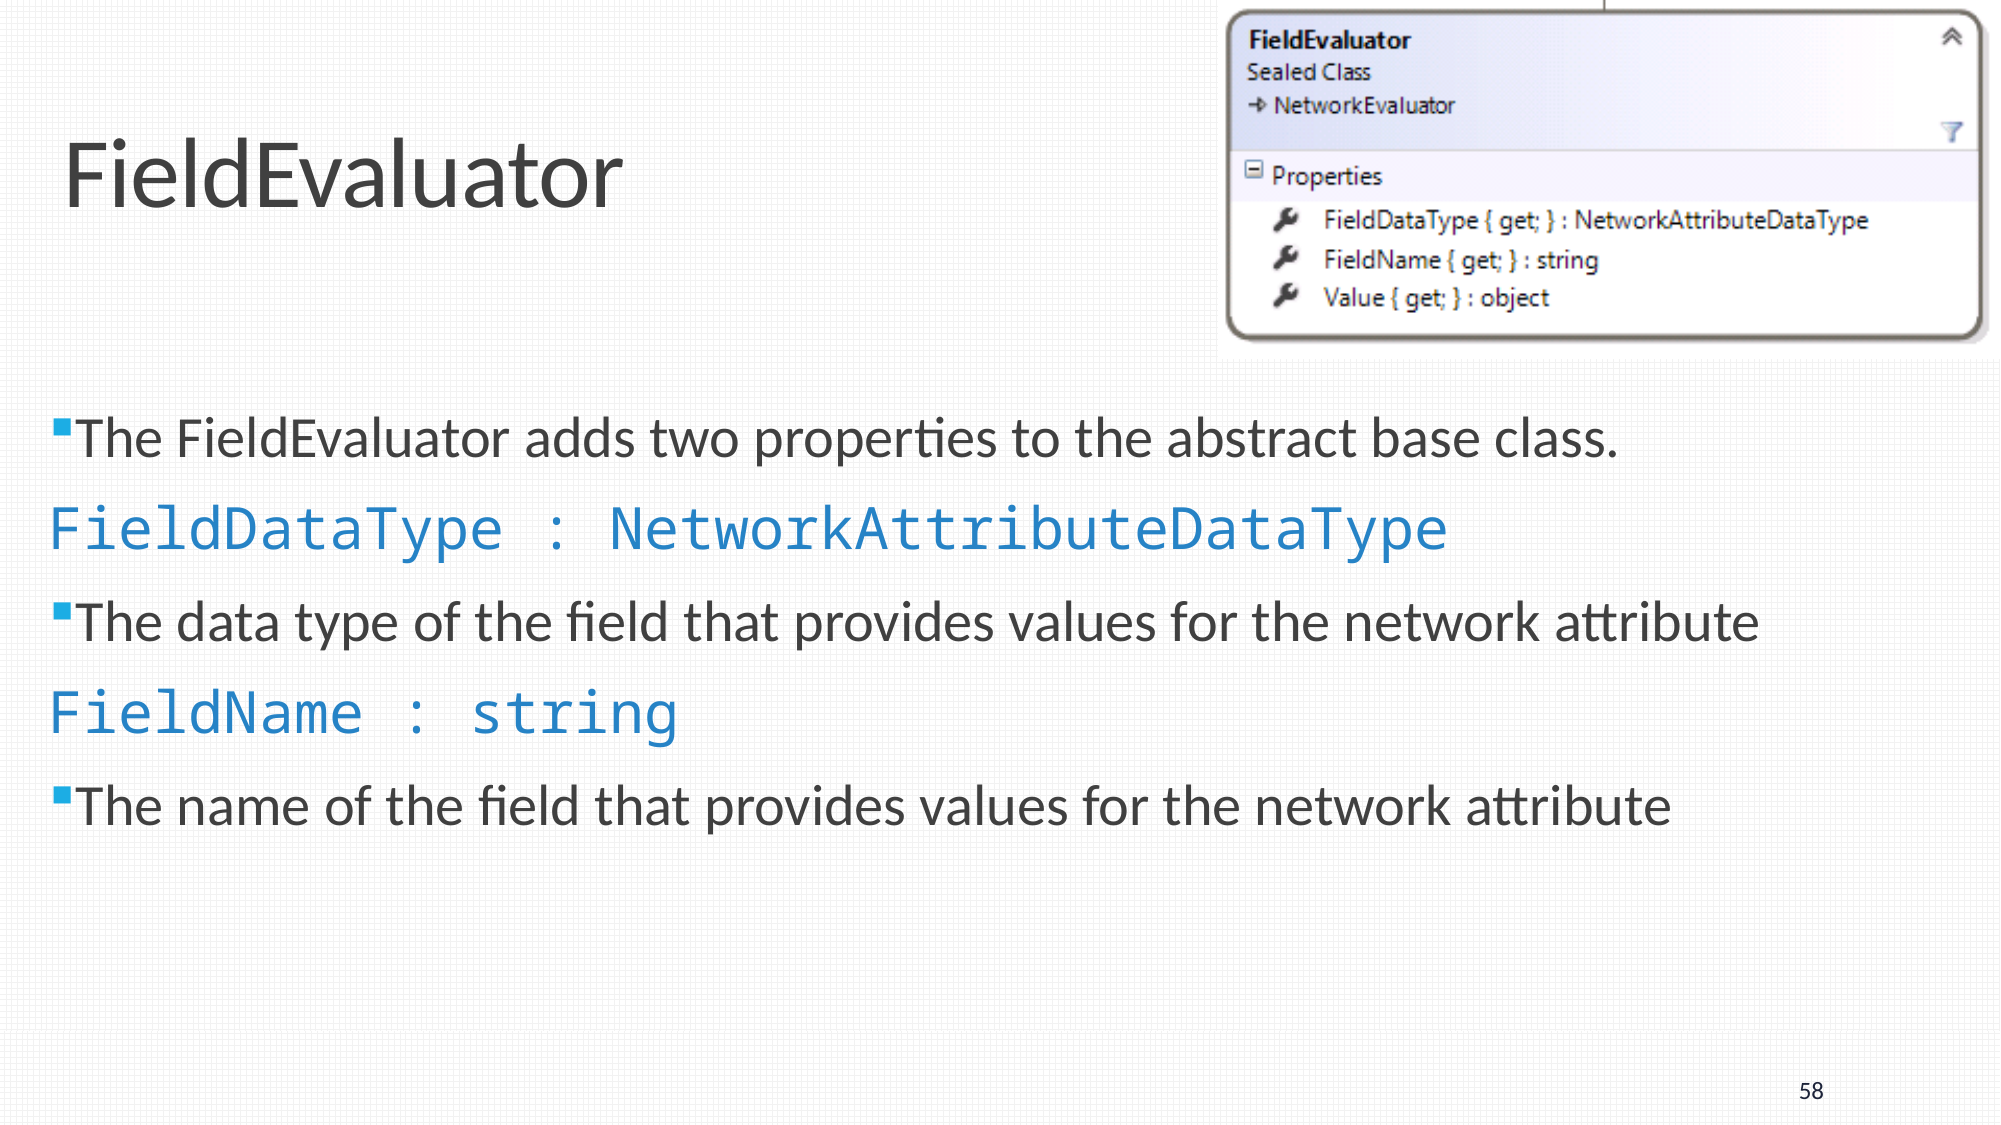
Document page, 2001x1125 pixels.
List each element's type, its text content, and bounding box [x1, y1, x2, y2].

title FieldEvaluator [48, 47, 1215, 236]
picture [1218, 0, 2000, 359]
list The FieldEvaluator adds two properties to the abstract base class. FieldDataType : NetworkAttributeDataType The data type of the field that provides values for the network attribute FieldName : string The name of the field that provides values for the network attribute [48, 399, 1950, 1051]
slide_number 58 [1624, 1059, 1840, 1120]
